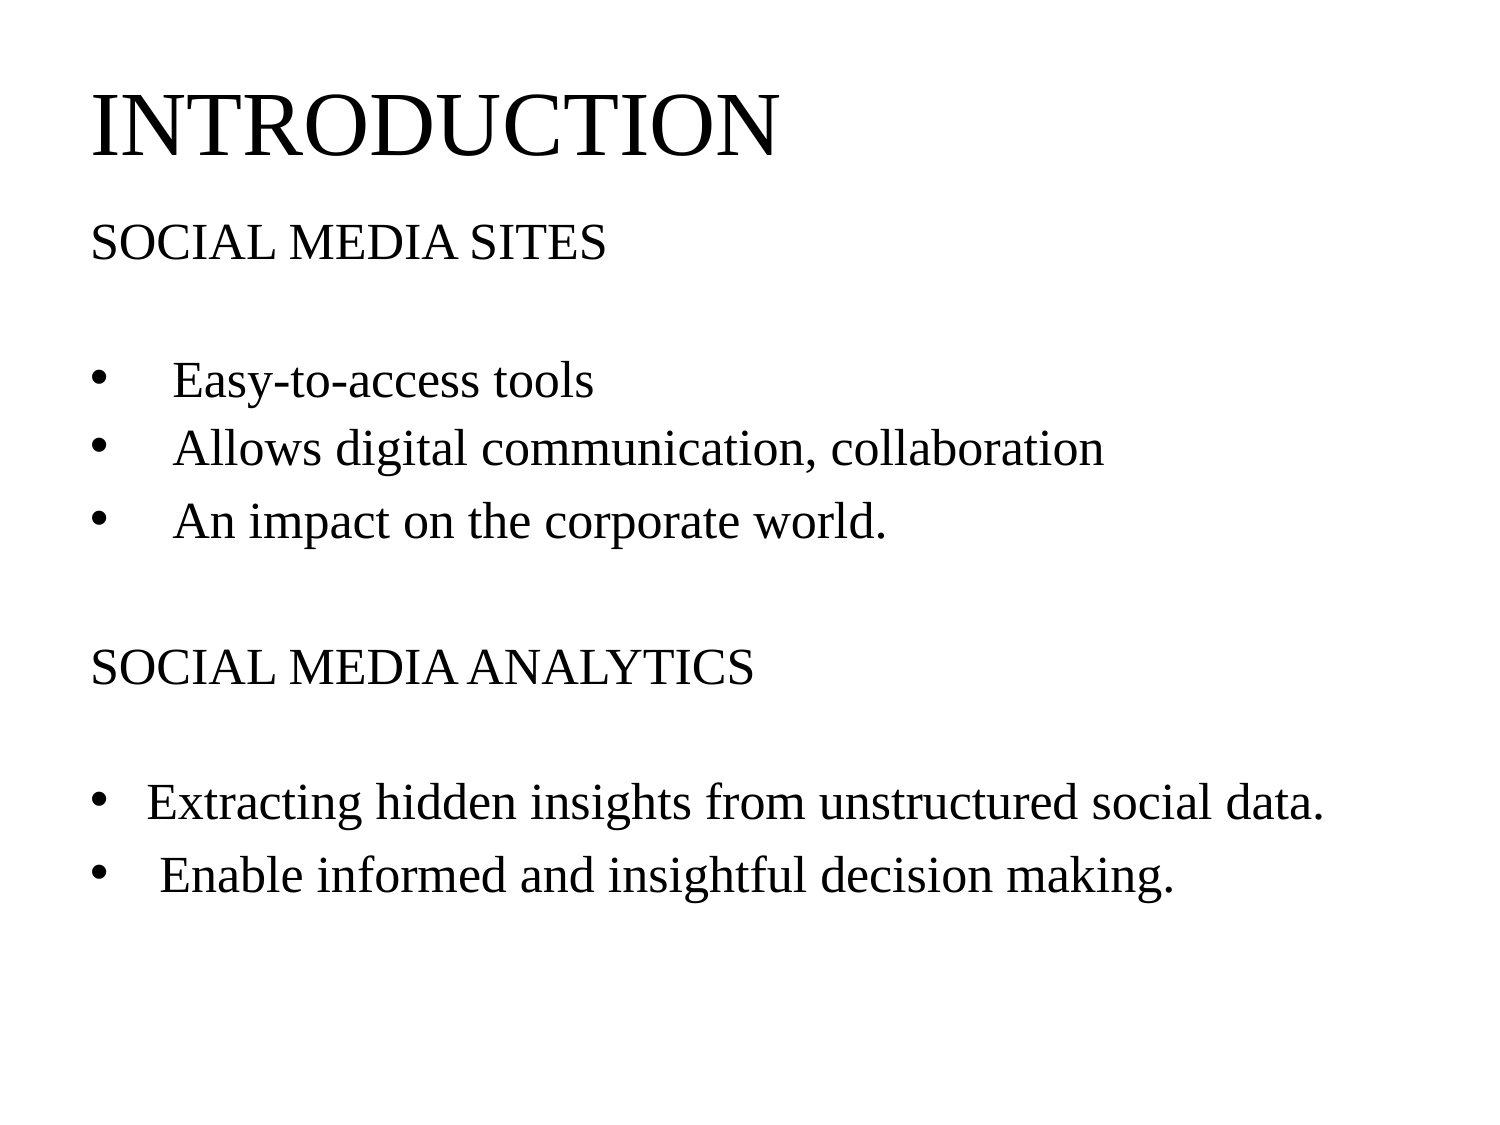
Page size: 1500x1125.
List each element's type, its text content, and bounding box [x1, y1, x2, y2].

list SOCIAL MEDIA SITES Easy-to-access tools Allows digital communication, collaboration An impact on the corporate world. SOCIAL MEDIA ANALYTICS Extracting hidden insights from unstructured social data. Enable informed and insightful decision making. [75, 200, 1425, 1005]
title INTRODUCTION [75, 37, 1425, 200]
